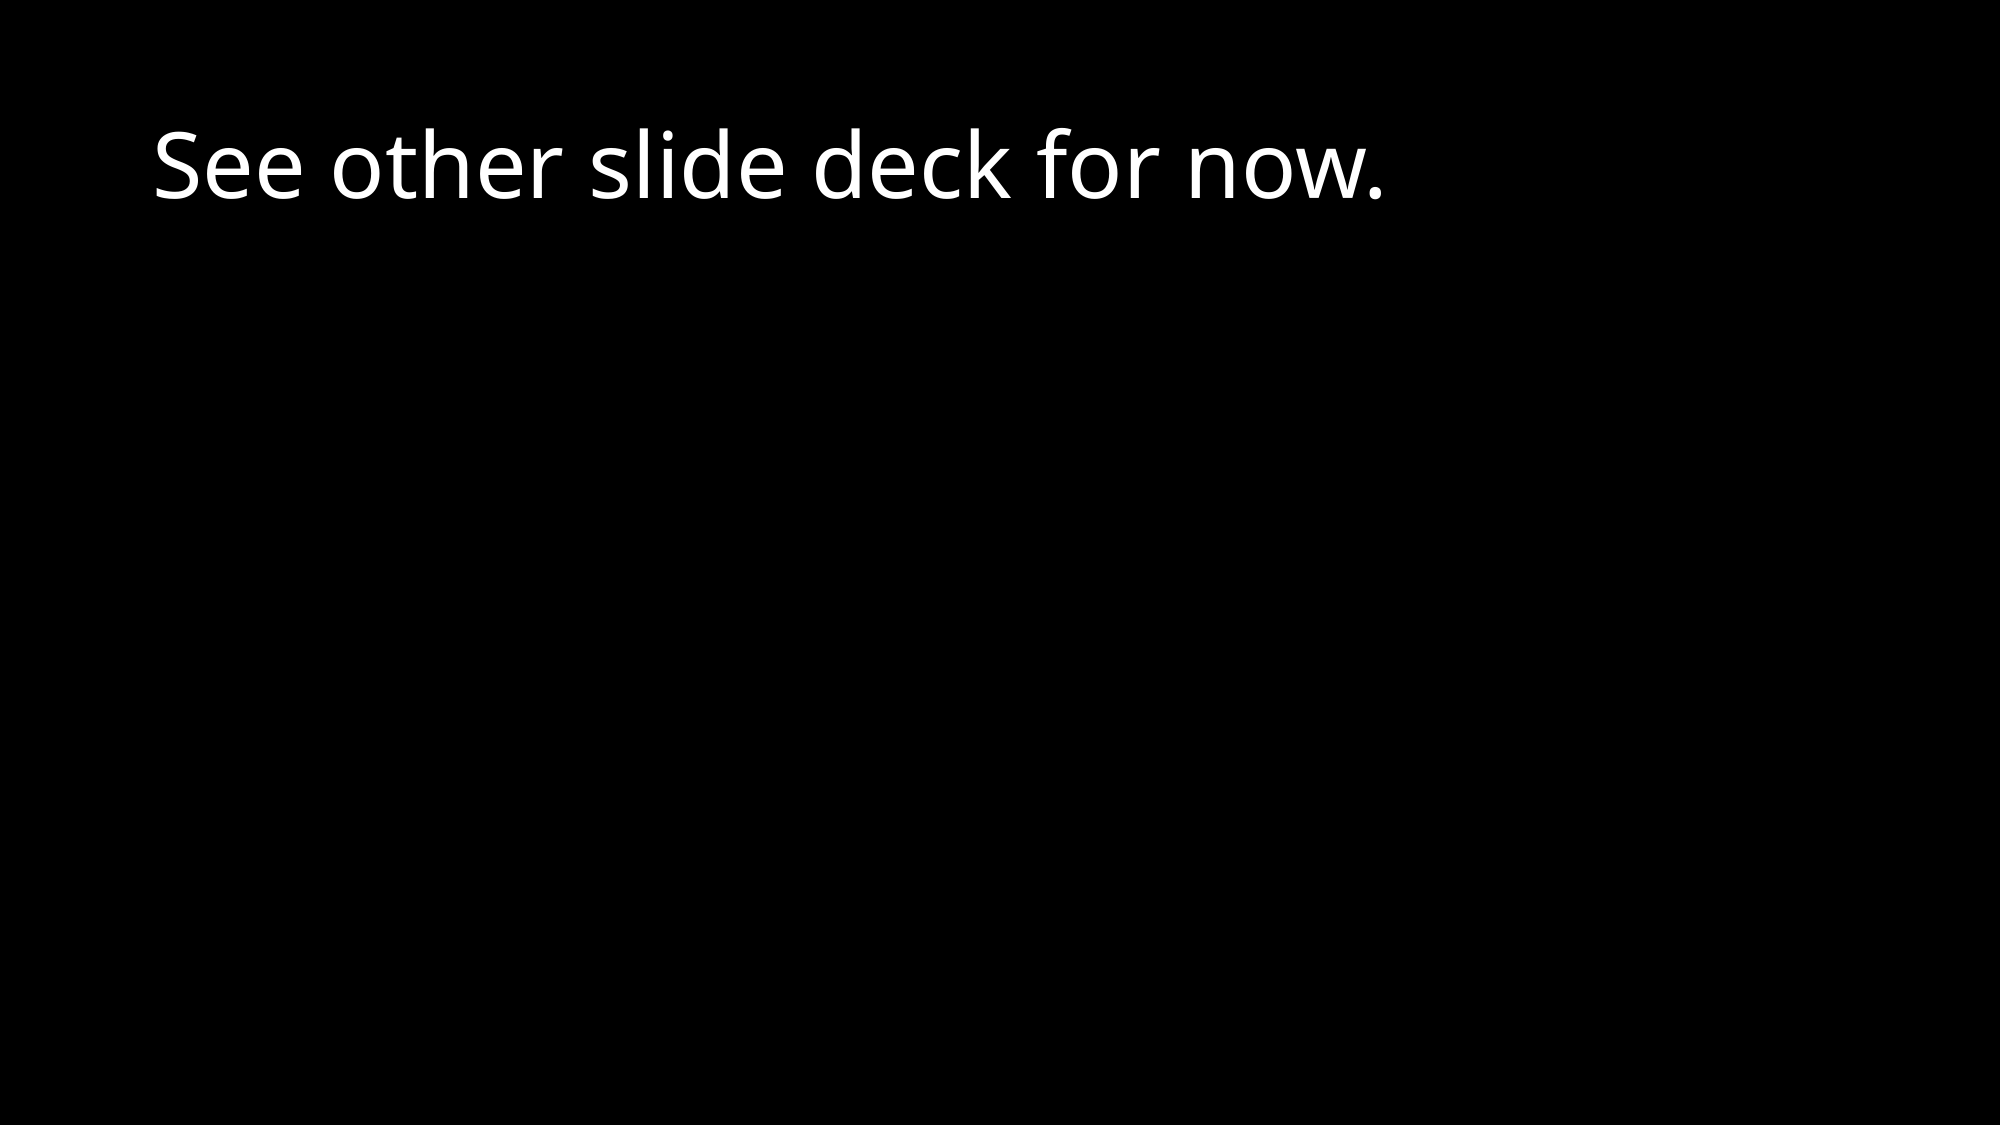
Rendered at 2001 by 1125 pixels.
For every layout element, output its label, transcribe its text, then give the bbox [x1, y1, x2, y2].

title See other slide deck for now. [137, 59, 1863, 278]
